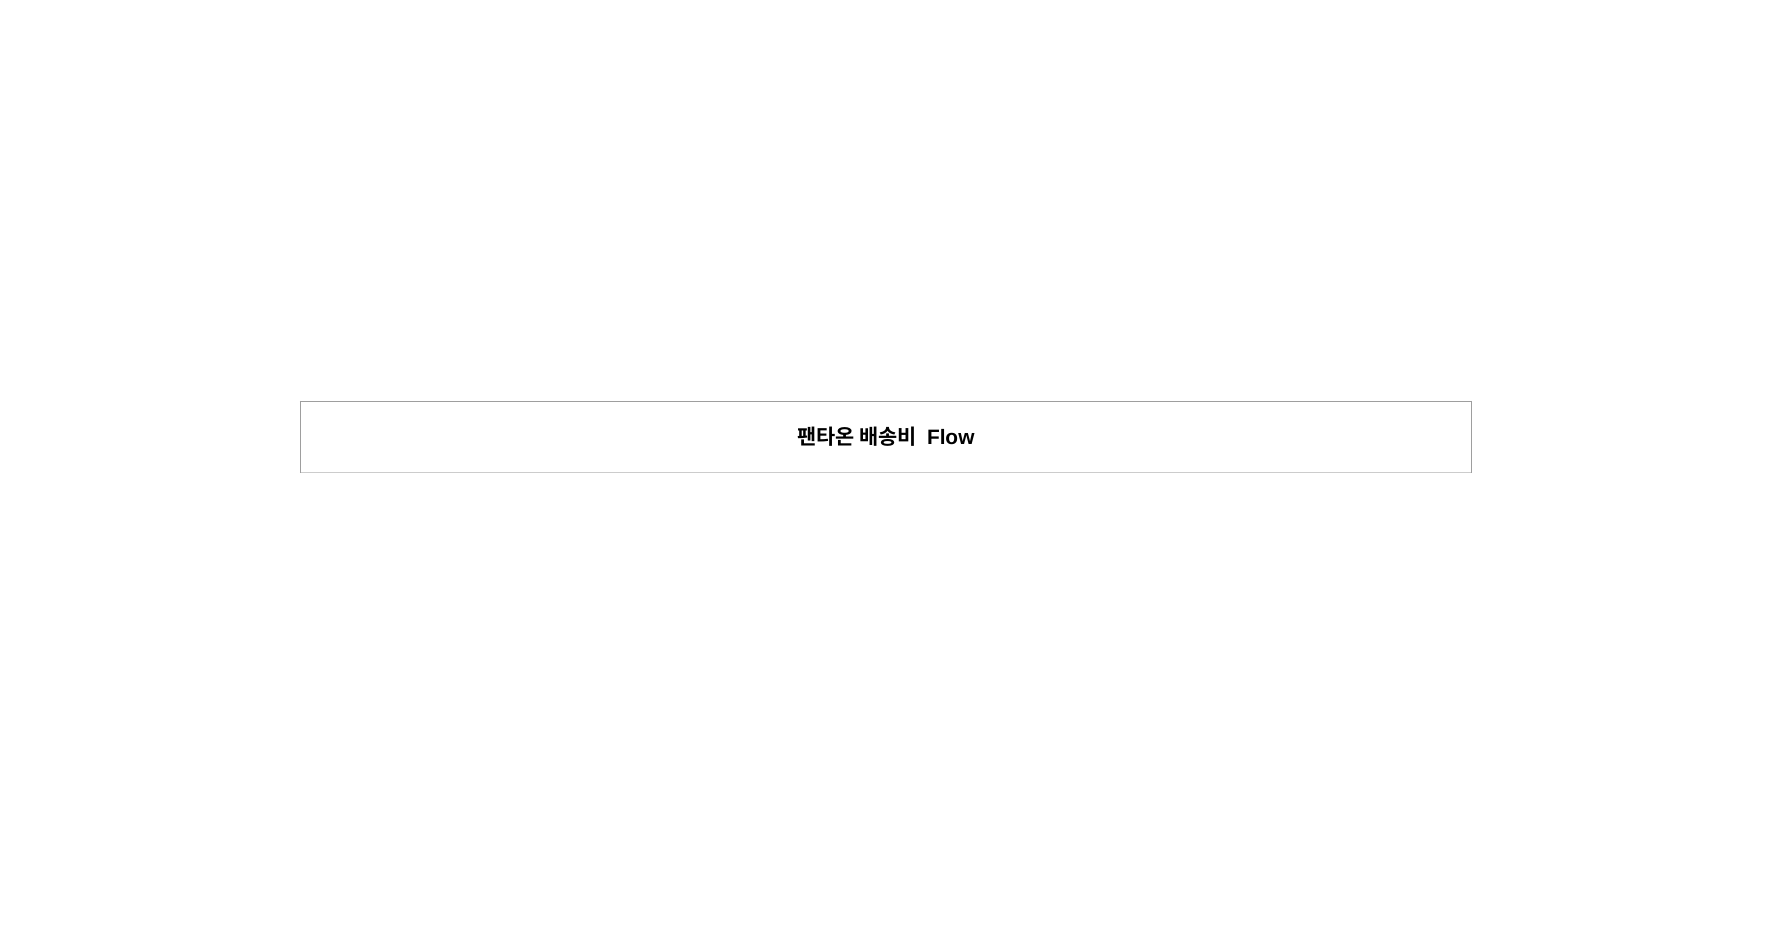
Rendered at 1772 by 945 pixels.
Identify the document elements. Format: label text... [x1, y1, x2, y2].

table_header 팬타온 배송비 Flow [301, 402, 1471, 472]
